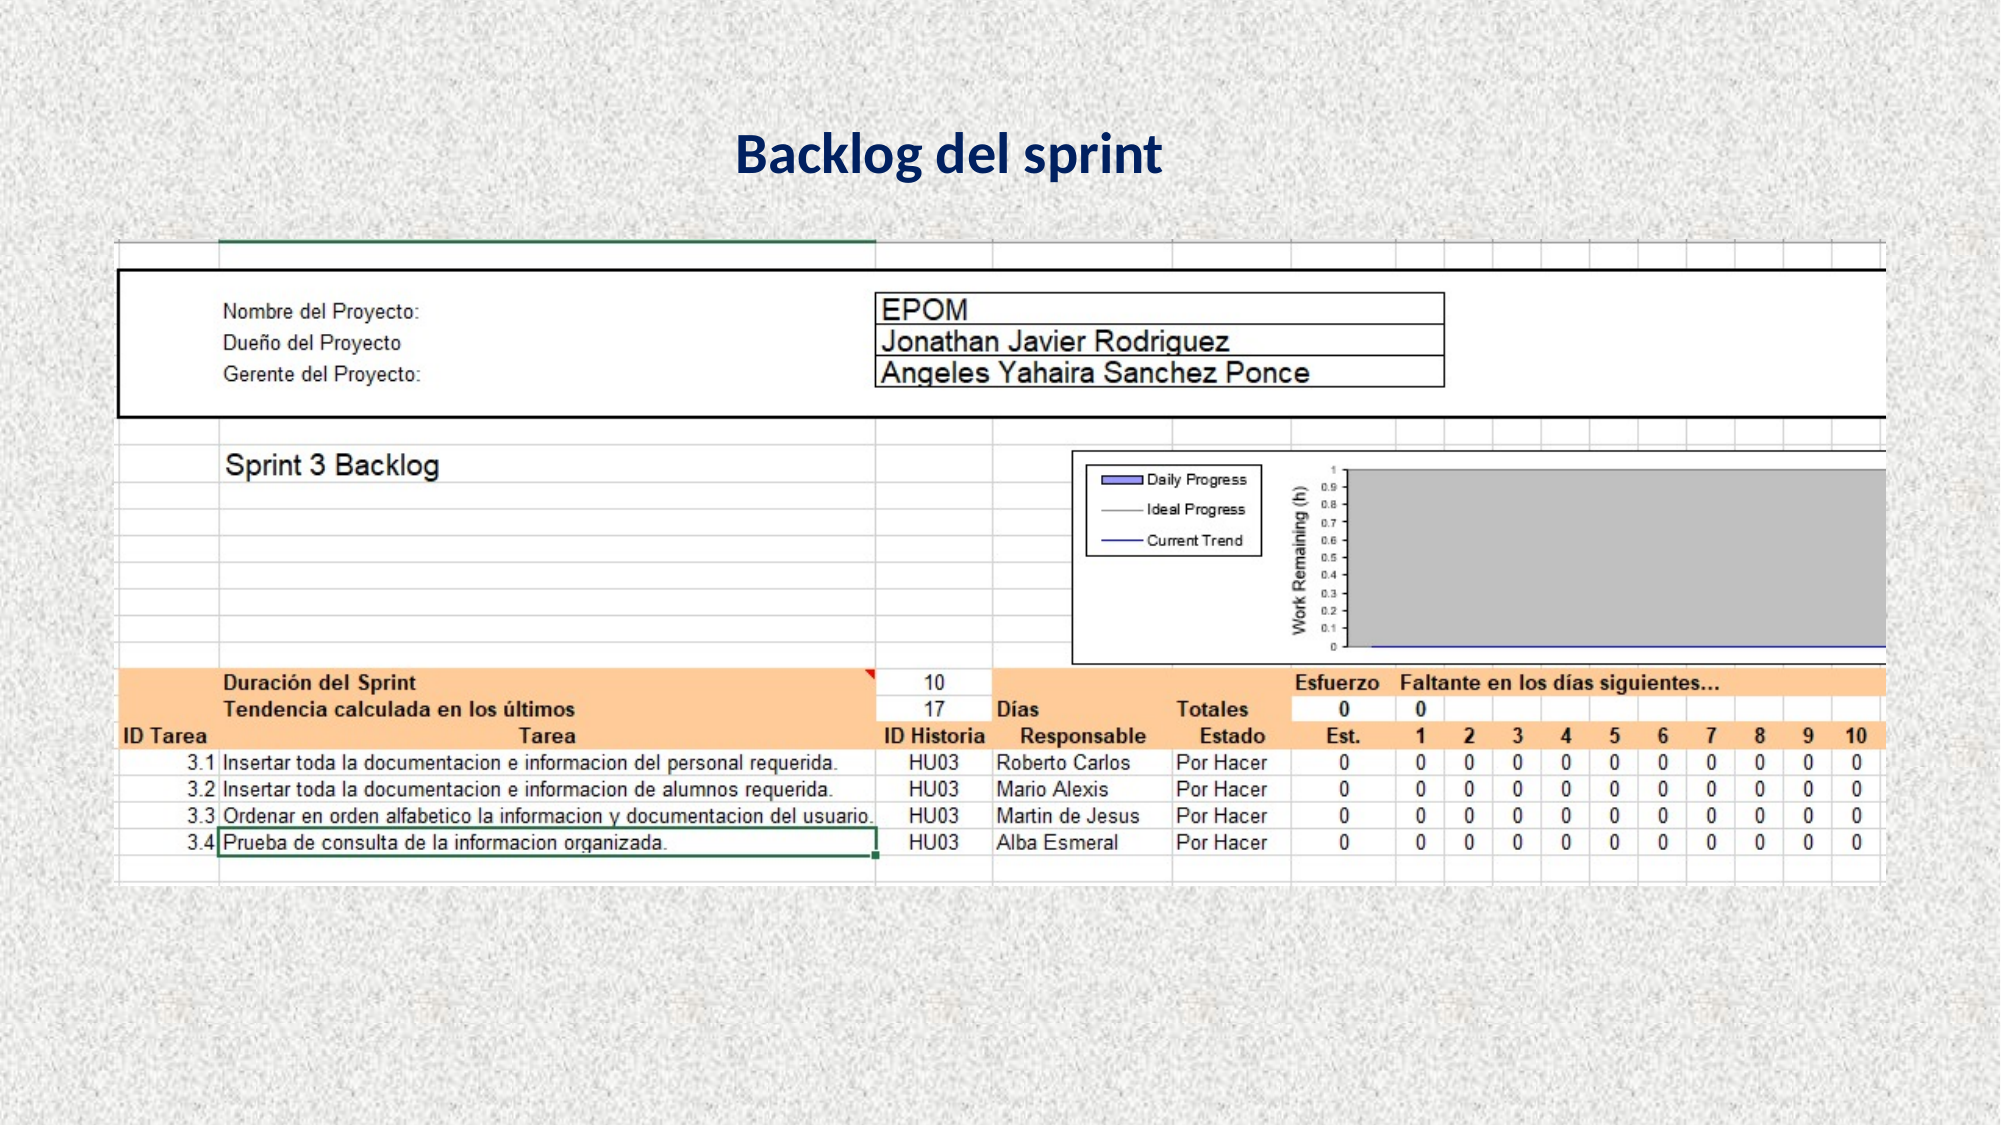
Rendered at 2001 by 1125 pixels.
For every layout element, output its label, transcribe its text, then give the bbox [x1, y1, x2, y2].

picture [0, 0, 2001, 1125]
text_box Backlog del sprint [721, 107, 1374, 193]
